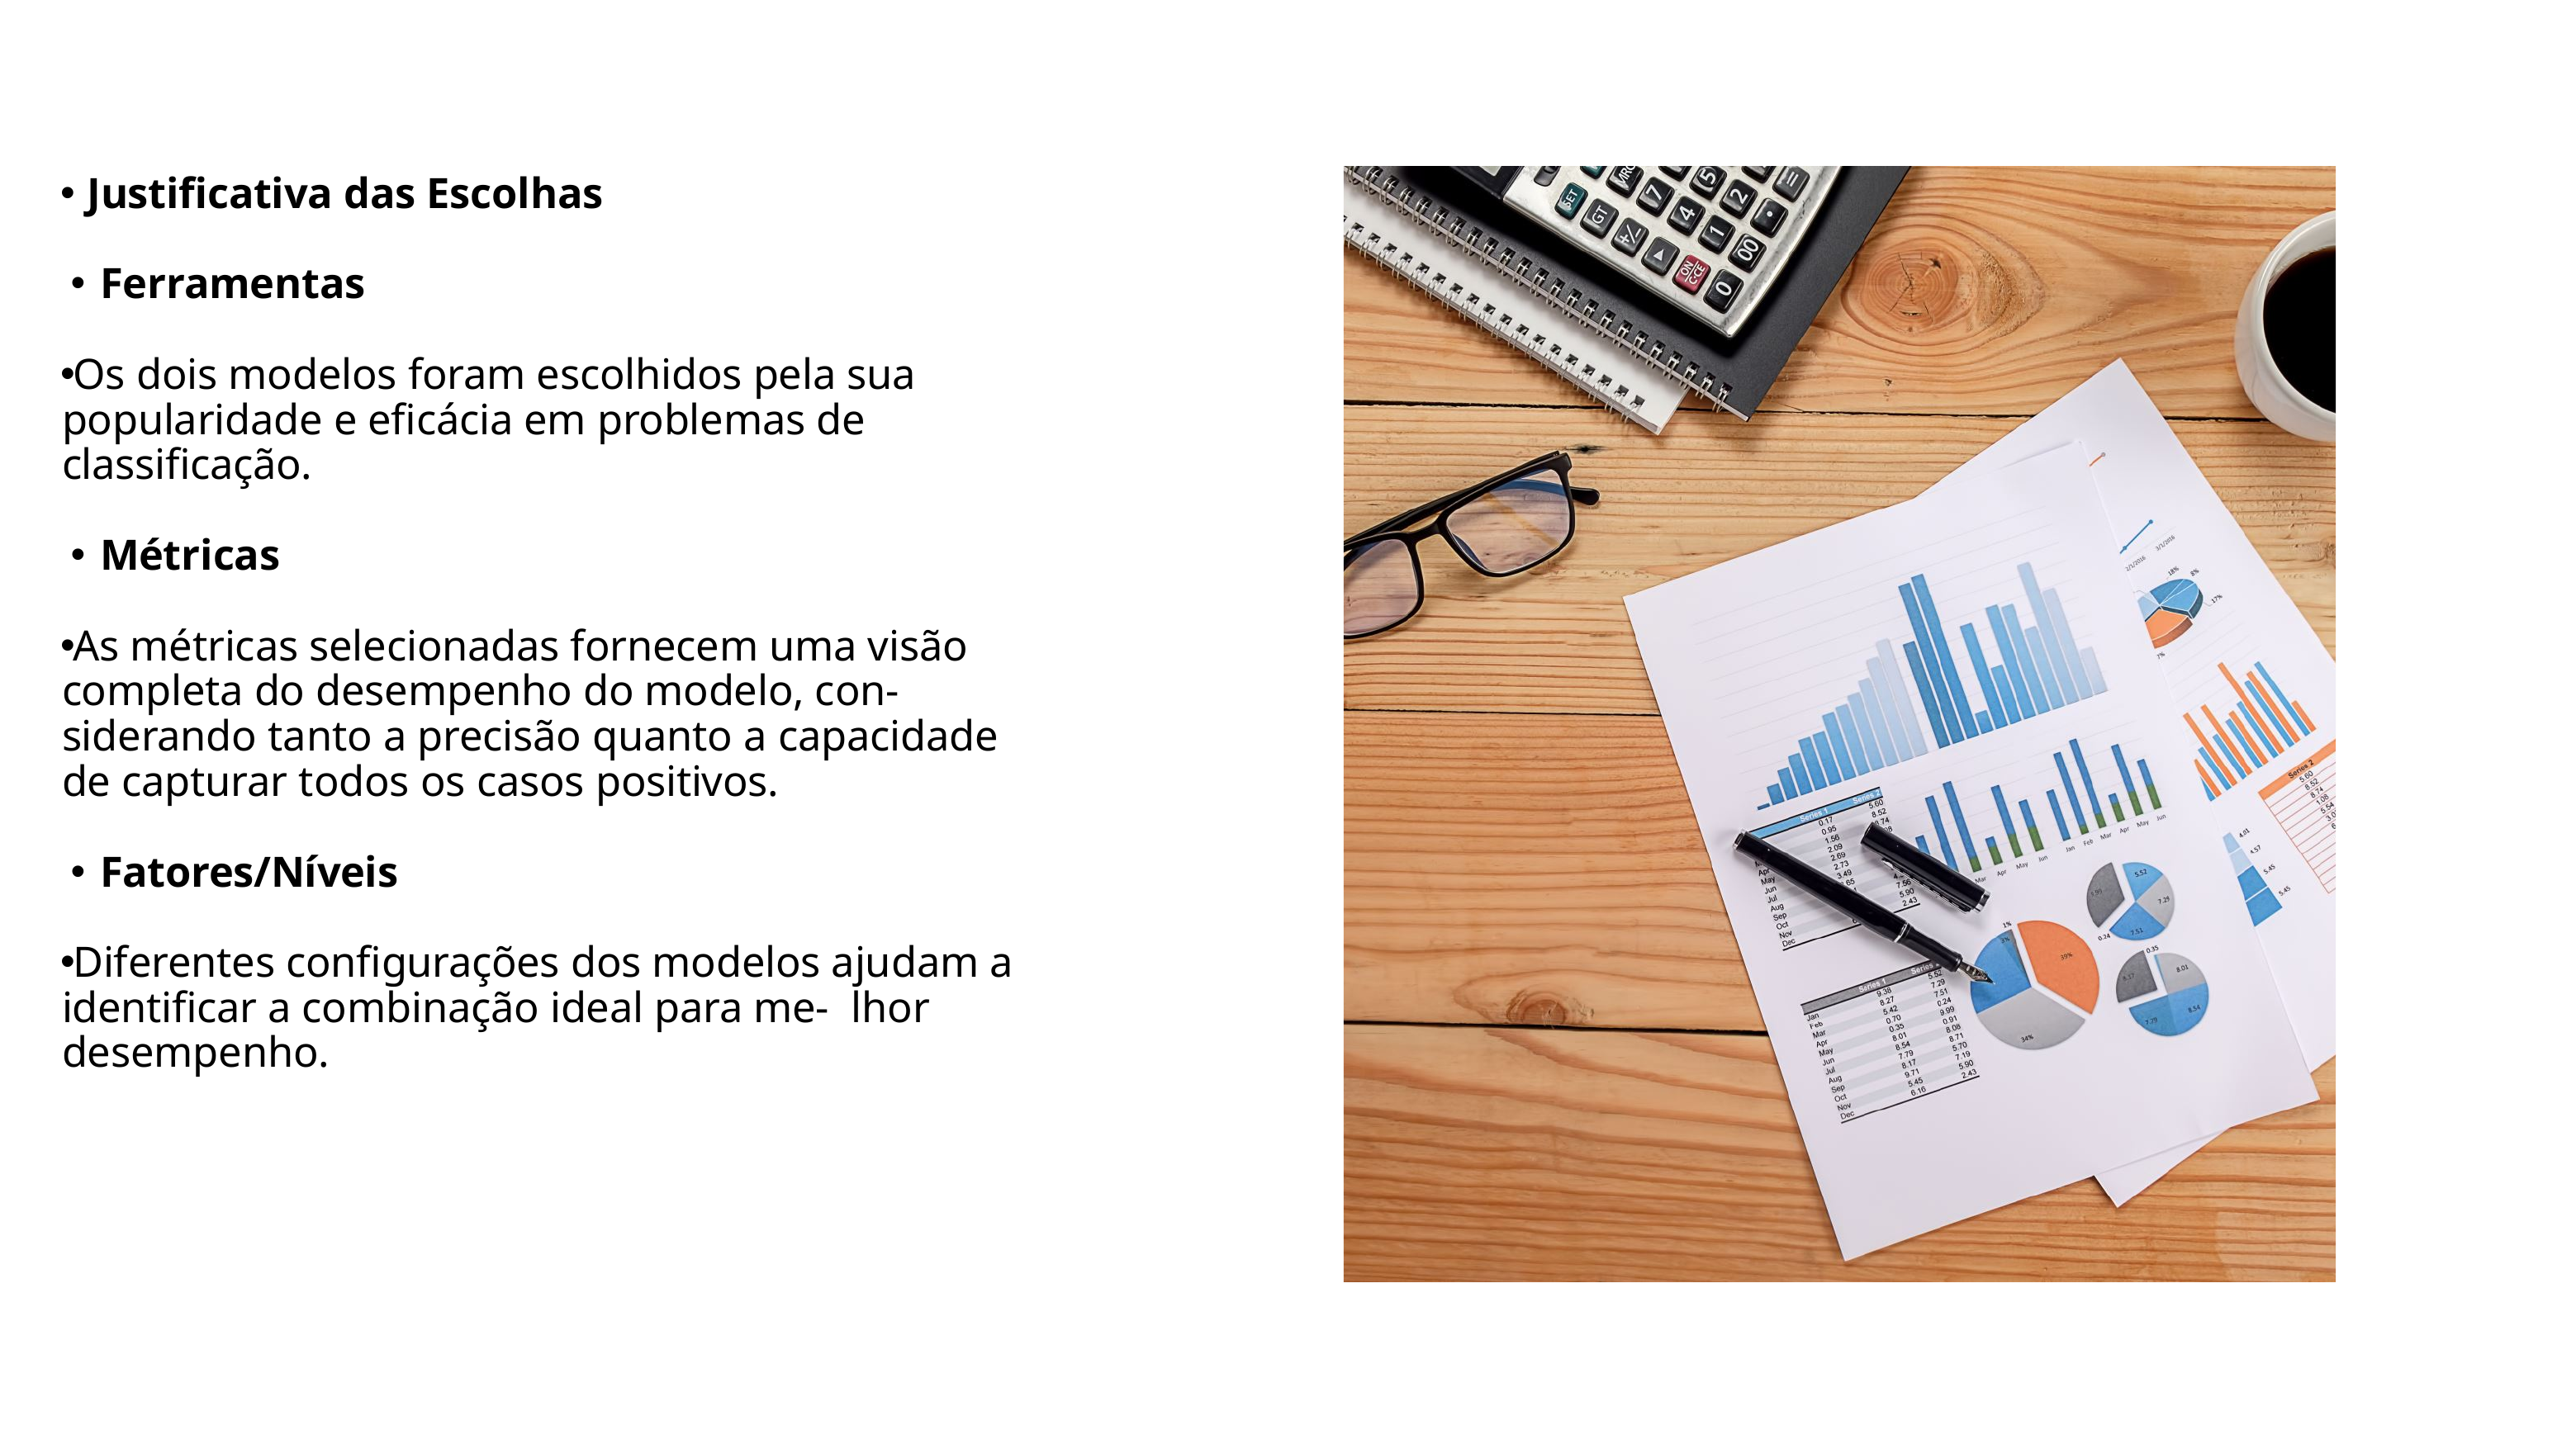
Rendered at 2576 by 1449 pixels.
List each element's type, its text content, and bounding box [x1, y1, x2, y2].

text_box Justificativa das Escolhas Ferramentas Os dois modelos foram escolhidos pela sua popularidade e eficácia em problemas de classificação. Métricas As métricas selecionadas fornecem uma visão completa do desempenho do modelo, con- siderando tanto a precisão quanto a capacidade de capturar todos os casos positivos. Fatores/Níveis Diferentes configurações dos modelos ajudam a identificar a combinação ideal para me- lhor desempenho. [48, 166, 1033, 1098]
picture [1343, 165, 2336, 1283]
